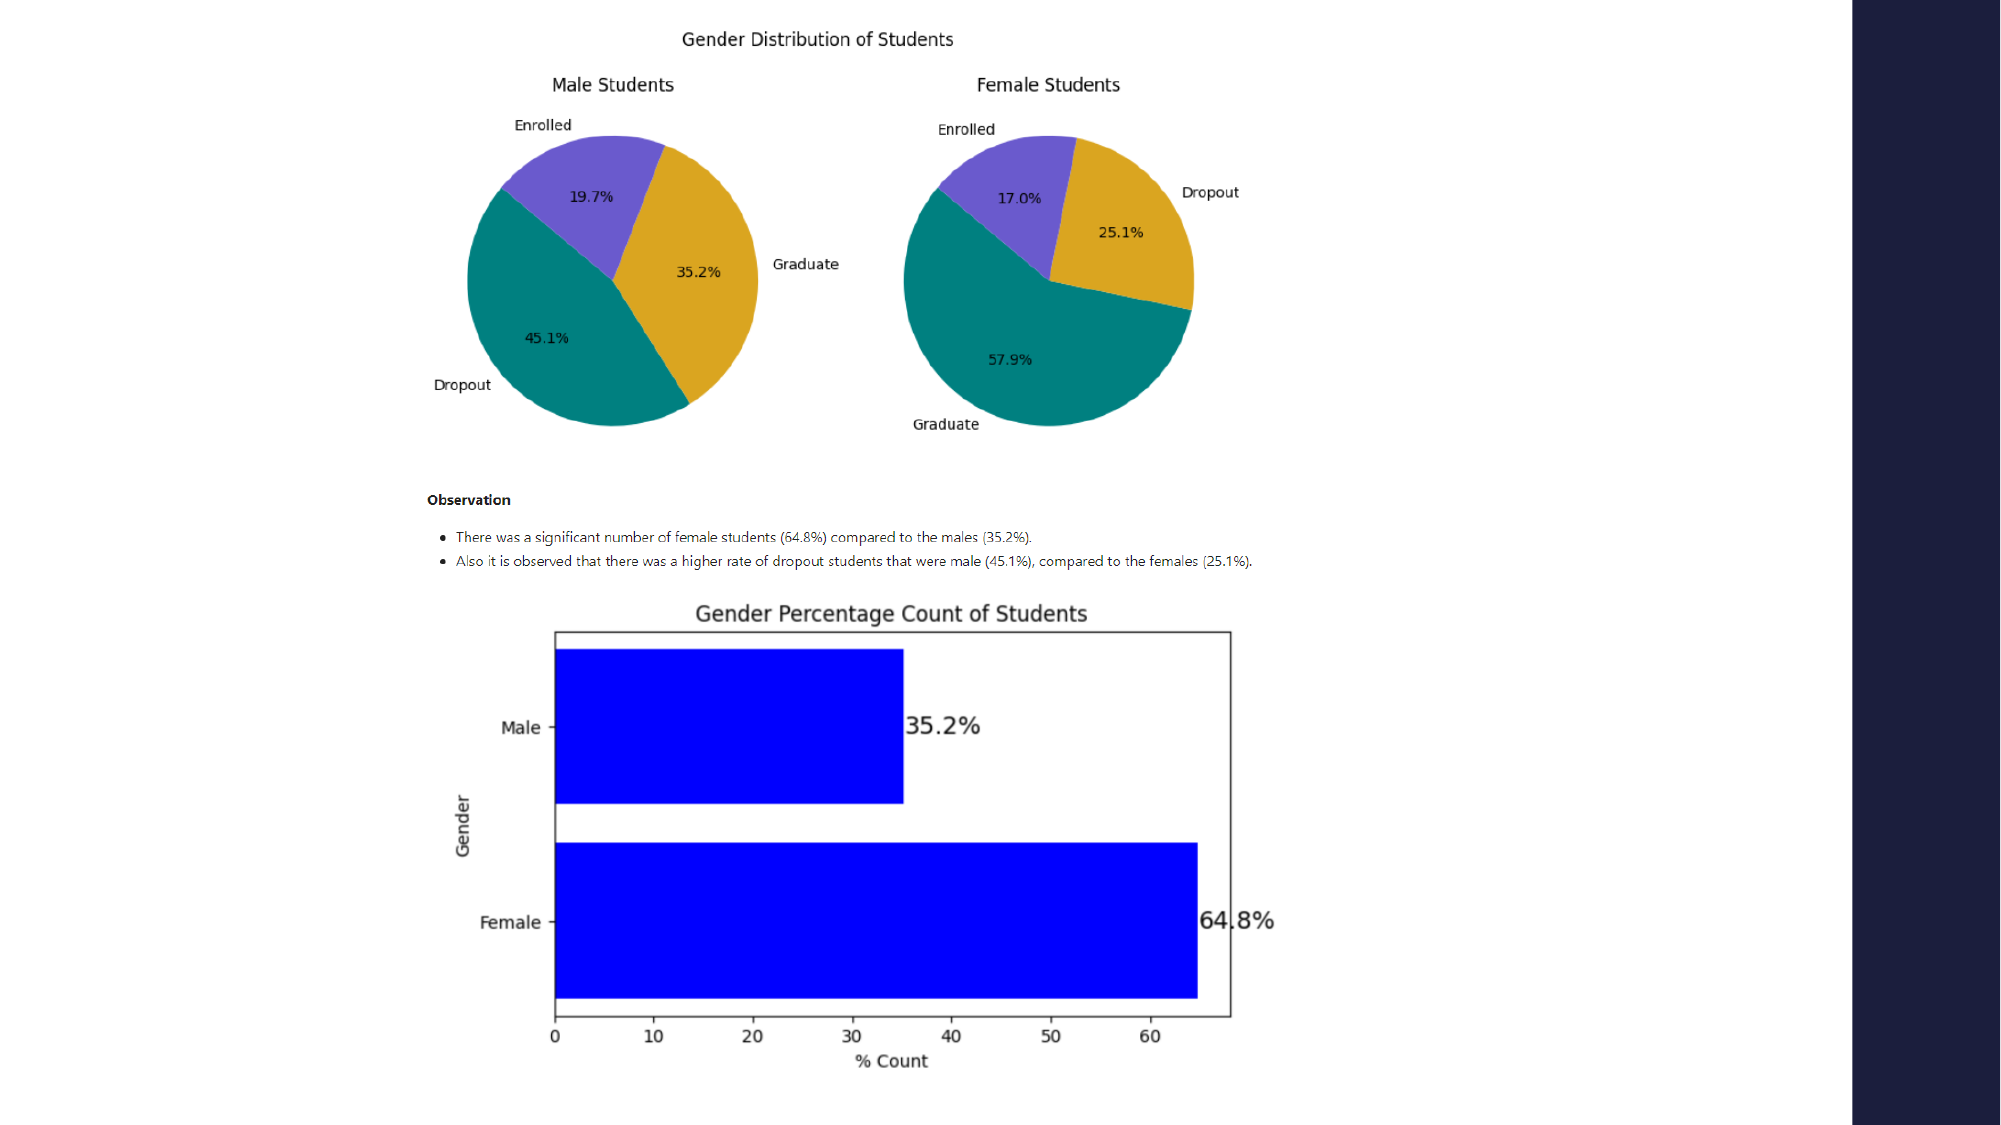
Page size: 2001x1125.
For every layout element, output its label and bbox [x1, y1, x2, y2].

picture [401, 26, 1293, 1089]
